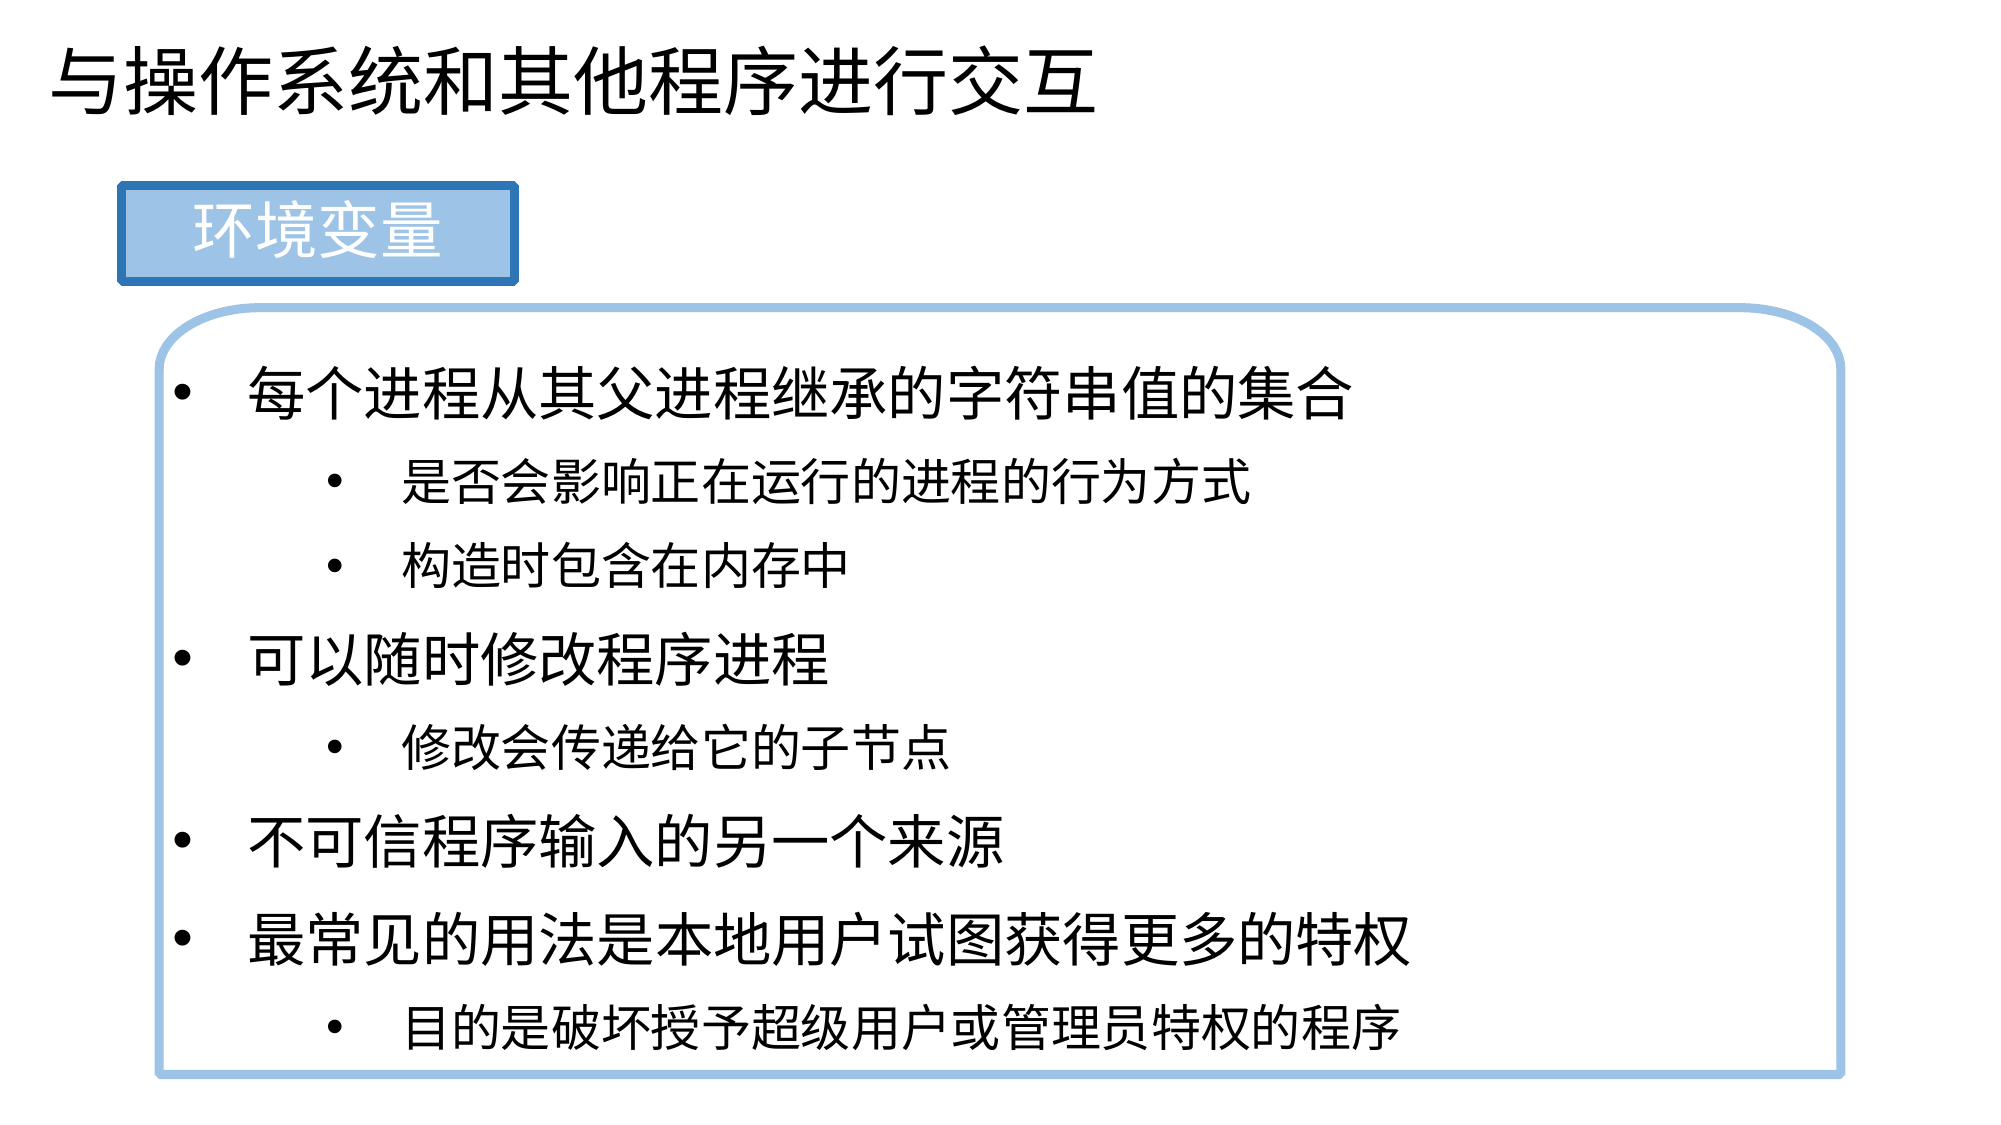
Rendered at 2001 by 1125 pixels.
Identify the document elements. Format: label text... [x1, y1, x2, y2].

text_box 环境变量 [121, 185, 515, 282]
text_box 每个进程从其父进程继承的字符串值的集合 是否会影响正在运行的进程的行为方式 构造时包含在内存中 可以随时修改程序进程 修改会传递给它的子节点 不可信程序输入的另一个来源 最常见的用法是本地用户试图获得更多的特权 目的是破坏授予超级用户或管理员特权的程序 [159, 307, 1841, 1075]
text_box 与操作系统和其他程序进行交互 [31, 0, 1355, 160]
